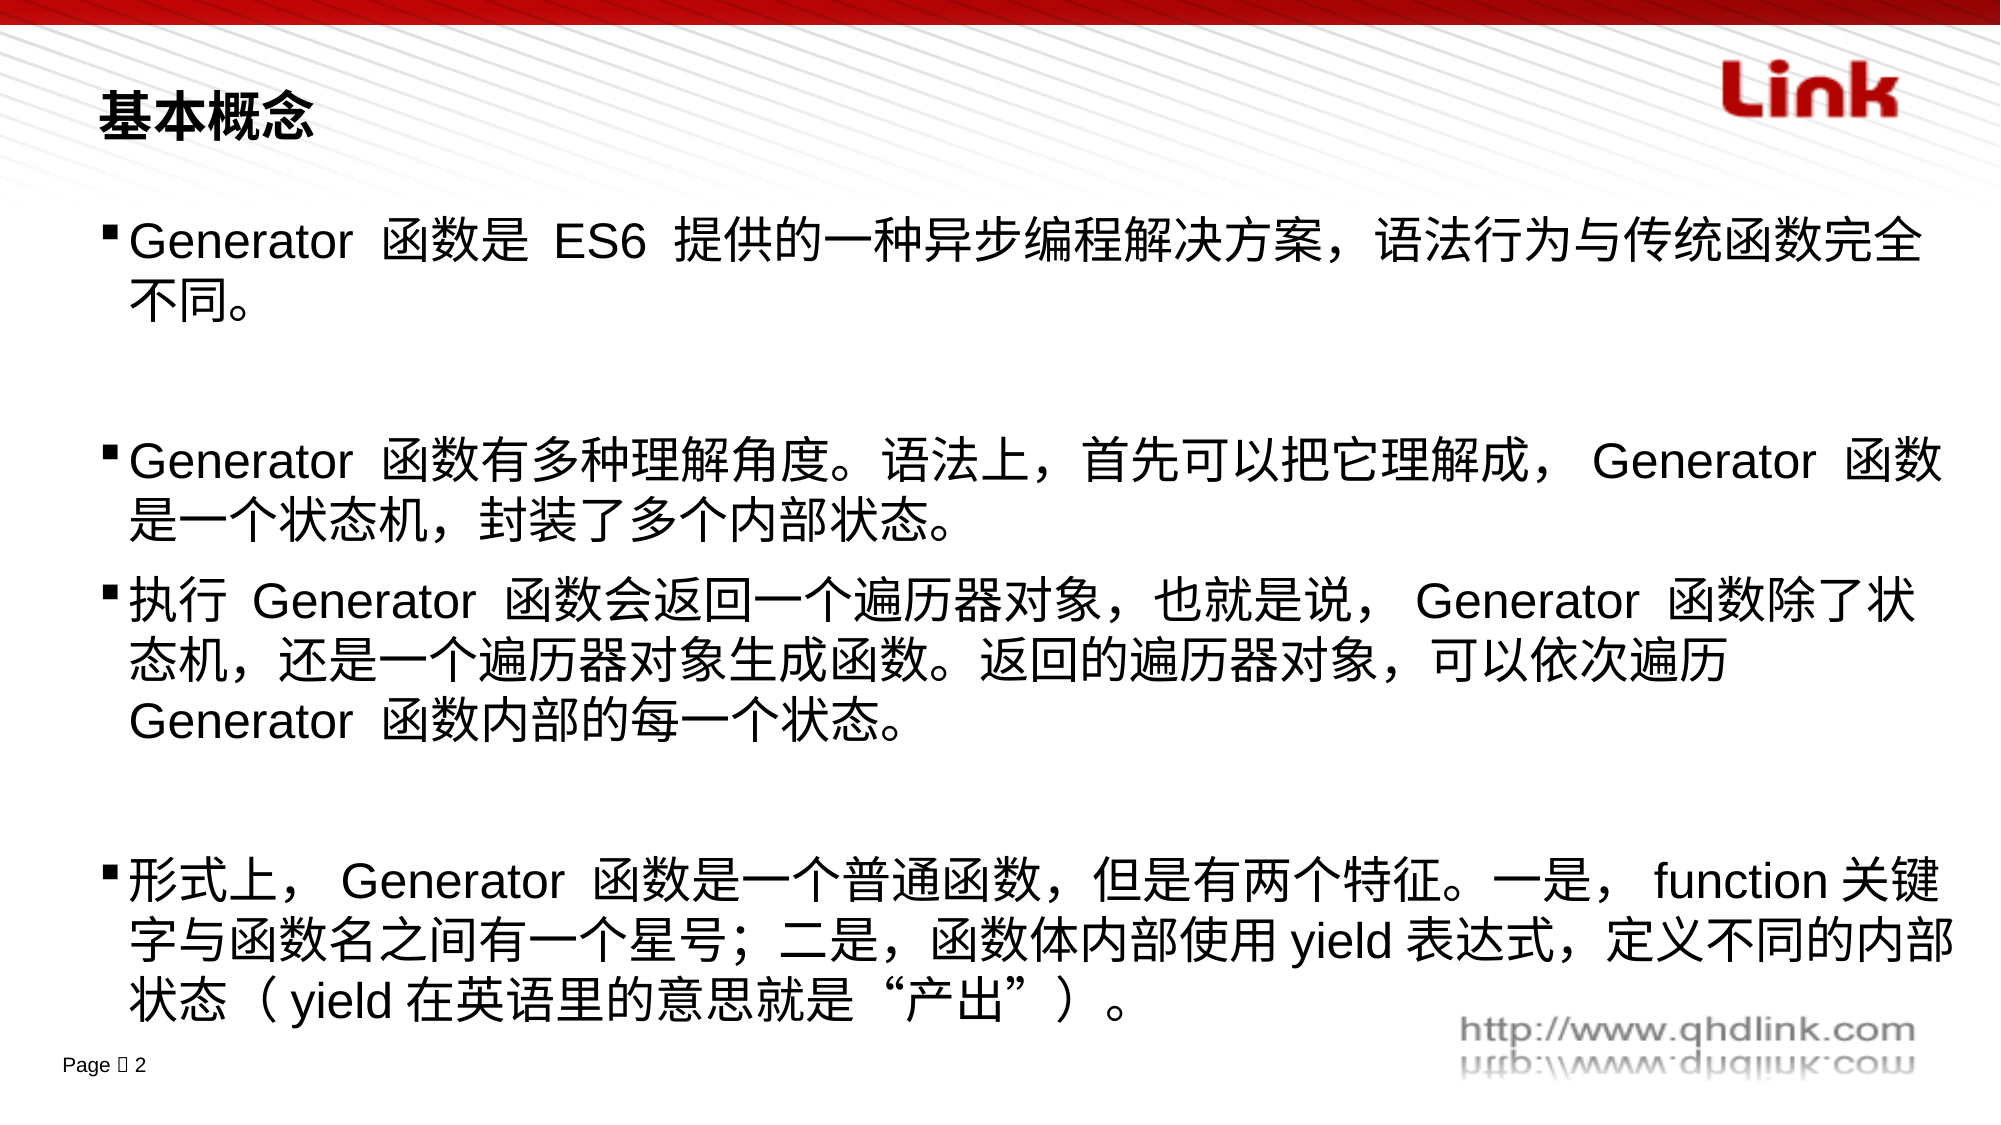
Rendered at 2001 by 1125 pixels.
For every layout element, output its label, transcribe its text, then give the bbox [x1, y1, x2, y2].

list Generator 函数是 ES6 提供的一种异步编程解决方案，语法行为与传统函数完全不同。 Generator 函数有多种理解角度。语法上，首先可以把它理解成，Generator 函数是一个状态机，封装了多个内部状态。 执行 Generator 函数会返回一个遍历器对象，也就是说，Generator 函数除了状态机，还是一个遍历器对象生成函数。返回的遍历器对象，可以依次遍历 Generator 函数内部的每一个状态。 形式上，Generator 函数是一个普通函数，但是有两个特征。一是，function关键字与函数名之间有一个星号；二是，函数体内部使用yield表达式，定义不同的内部状态（yield在英语里的意思就是“产出”）。 [98, 208, 1964, 917]
picture [0, 0, 2001, 1125]
title 基本概念 [98, 82, 1654, 189]
